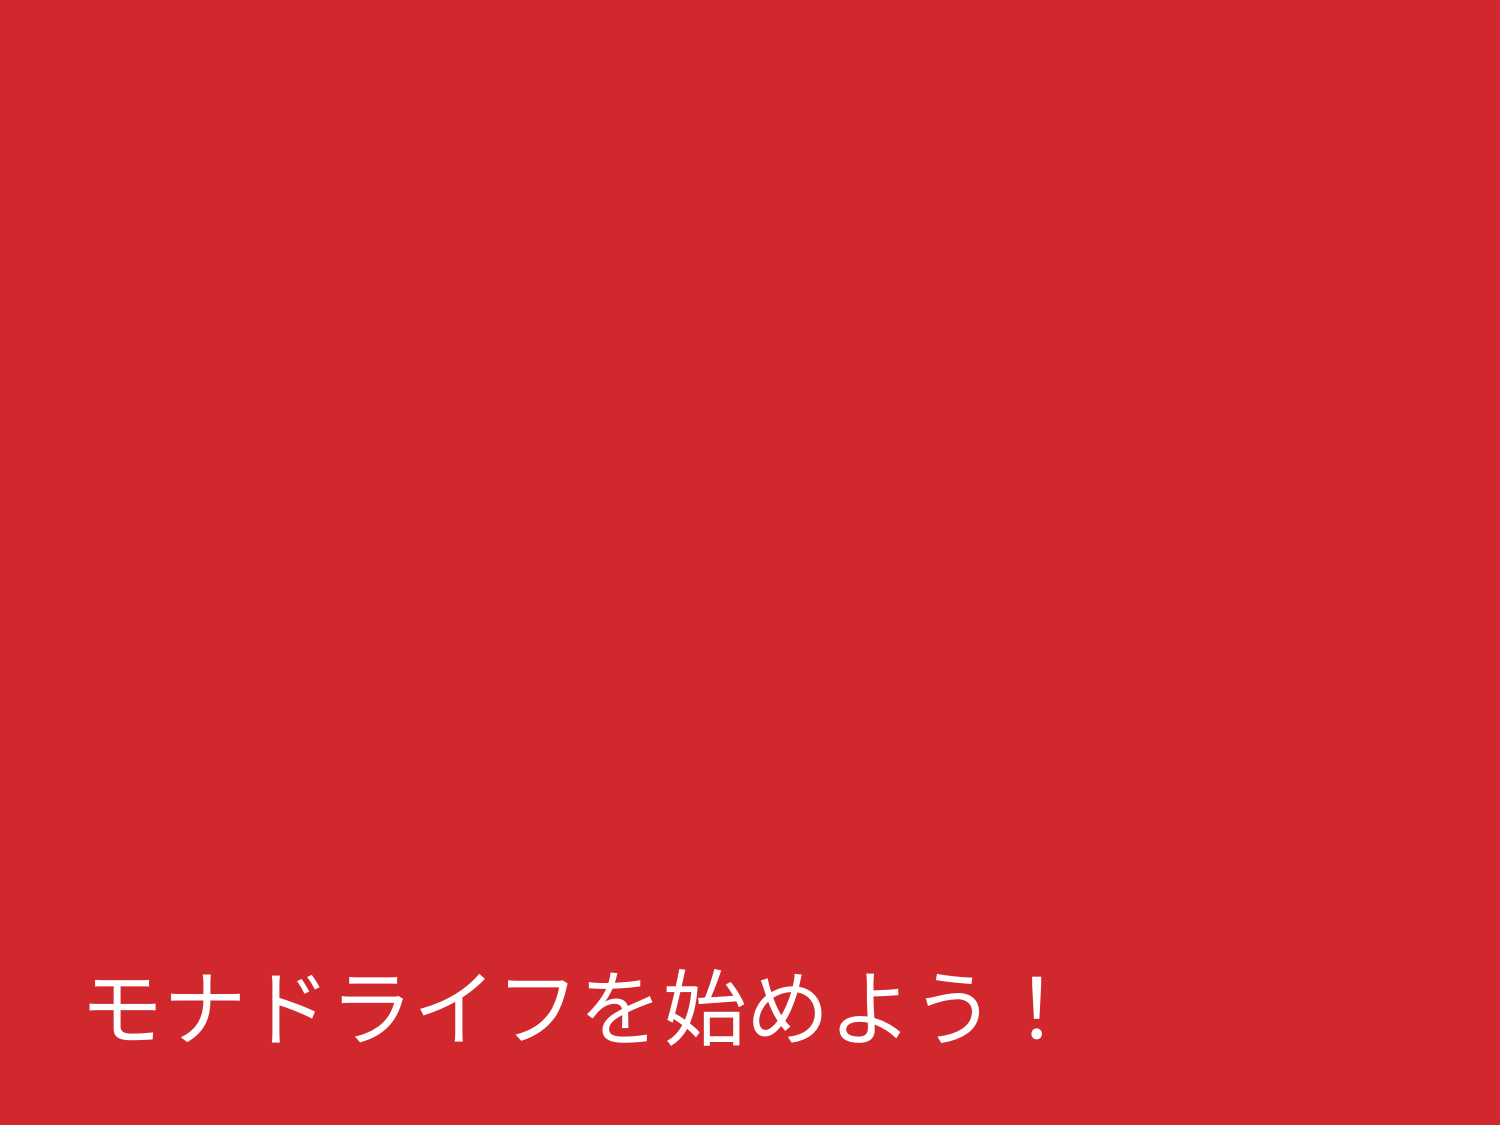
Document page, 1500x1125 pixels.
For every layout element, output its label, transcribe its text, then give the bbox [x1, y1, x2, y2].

title モナドライフを始めよう！ [65, 822, 1341, 1064]
